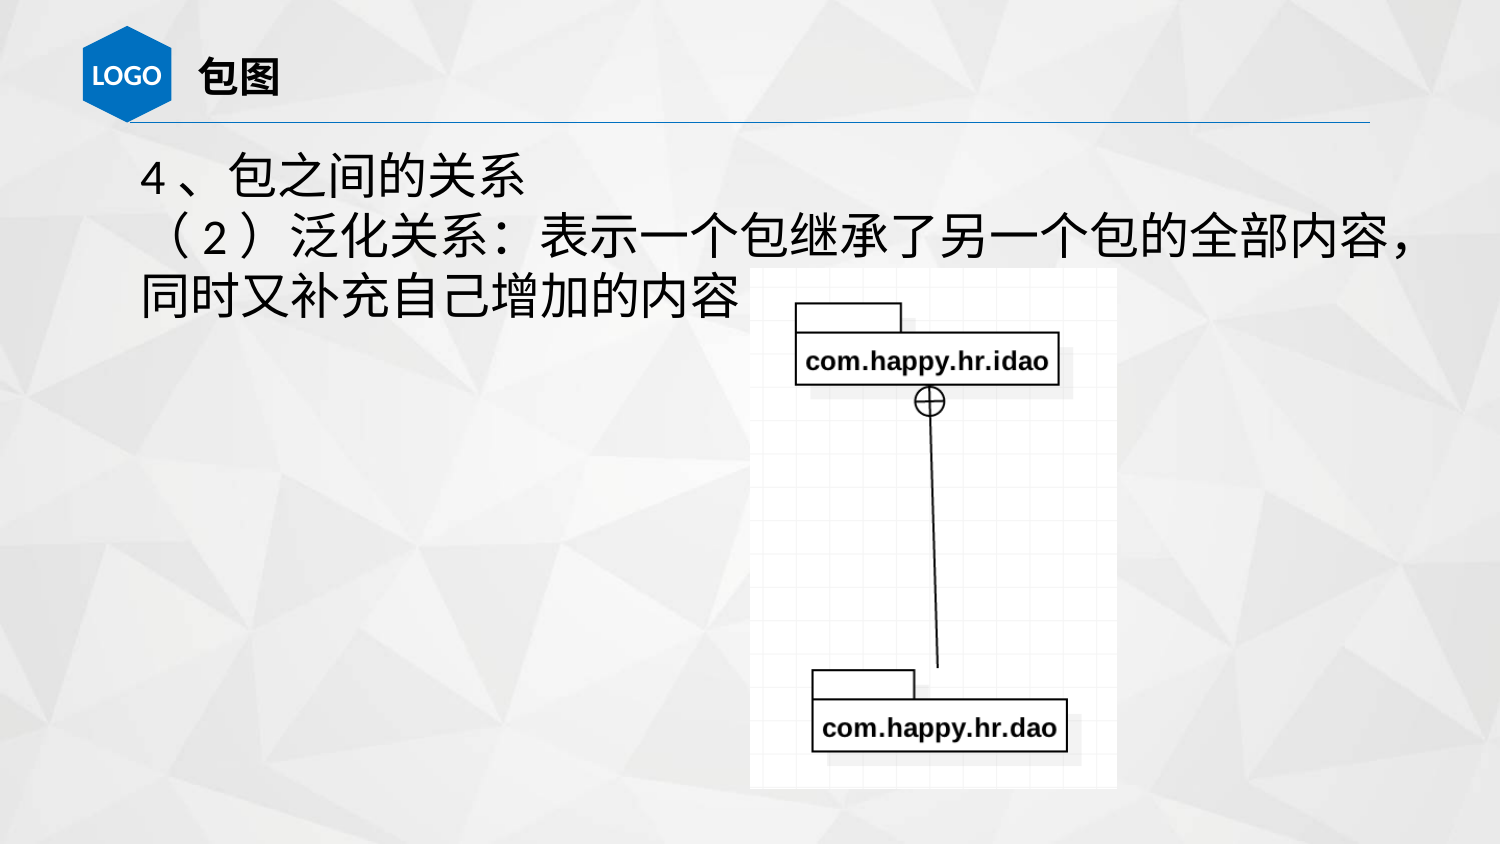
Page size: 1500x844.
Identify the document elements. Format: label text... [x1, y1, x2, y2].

text_box 4、包之间的关系 （2）泛化关系：表示一个包继承了另一个包的全部内容，同时又补充自己增加的内容 [125, 136, 1483, 332]
picture [0, 0, 1500, 844]
text_box 包图 [183, 43, 774, 109]
